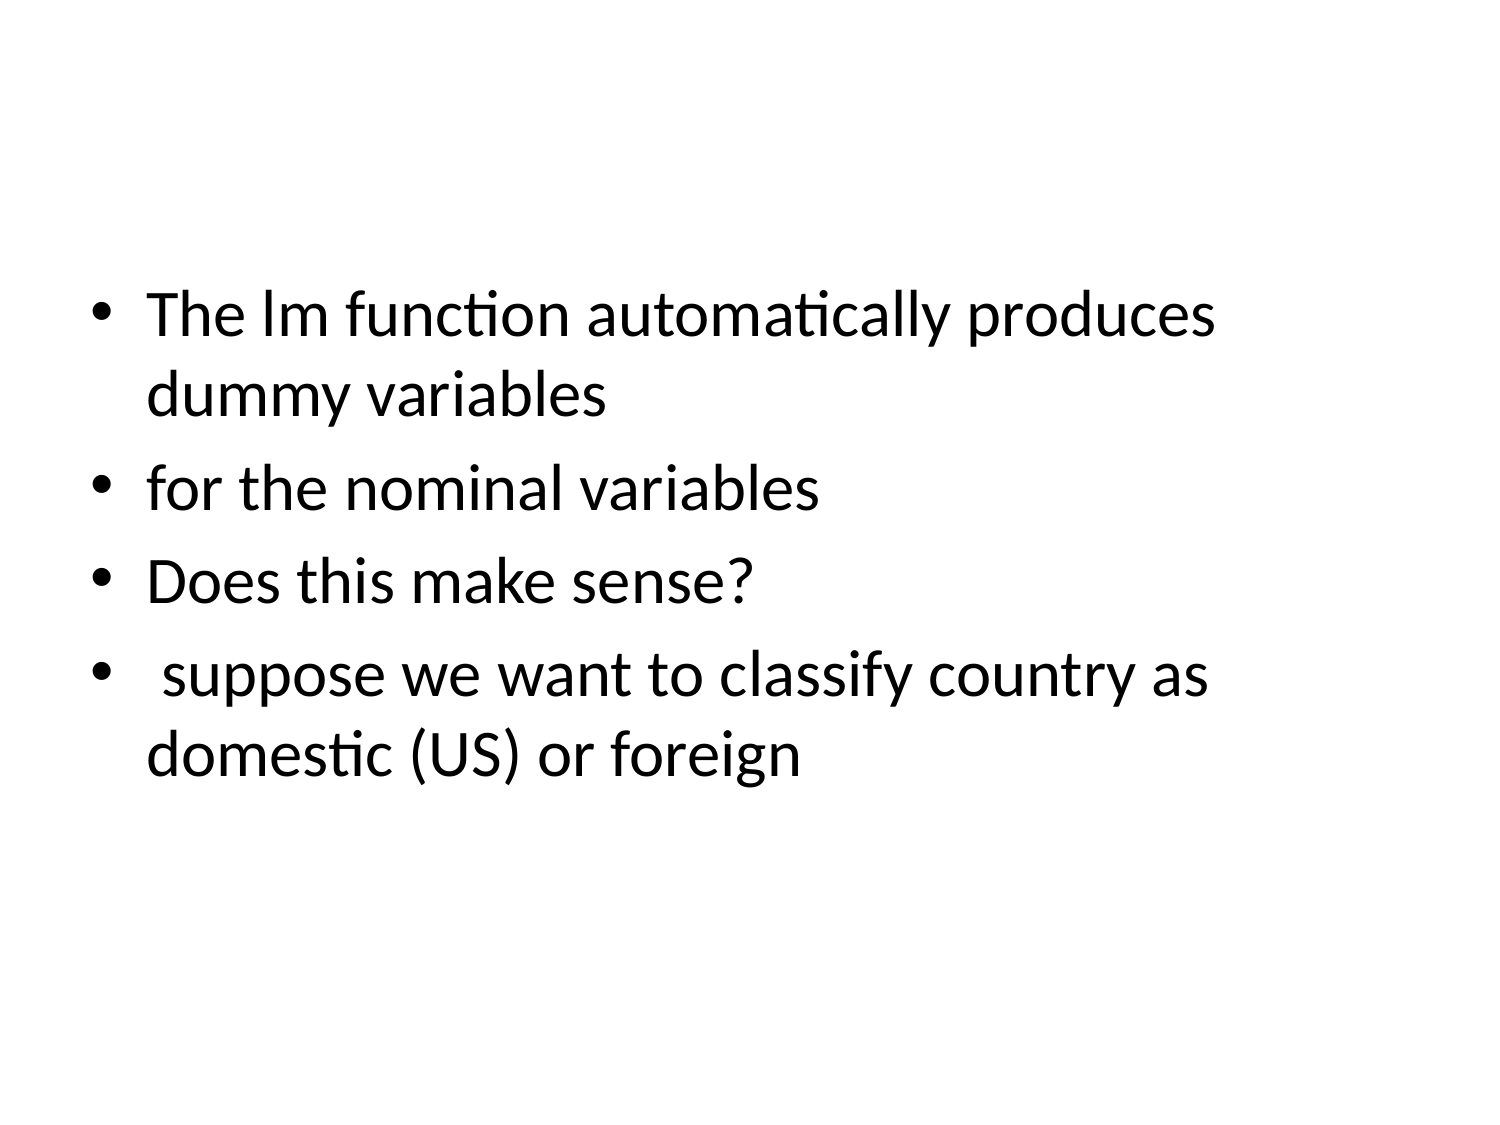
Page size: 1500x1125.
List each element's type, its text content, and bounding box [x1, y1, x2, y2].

list The lm function automatically produces dummy variables for the nominal variables Does this make sense? suppose we want to classify country as domestic (US) or foreign [75, 262, 1425, 1005]
